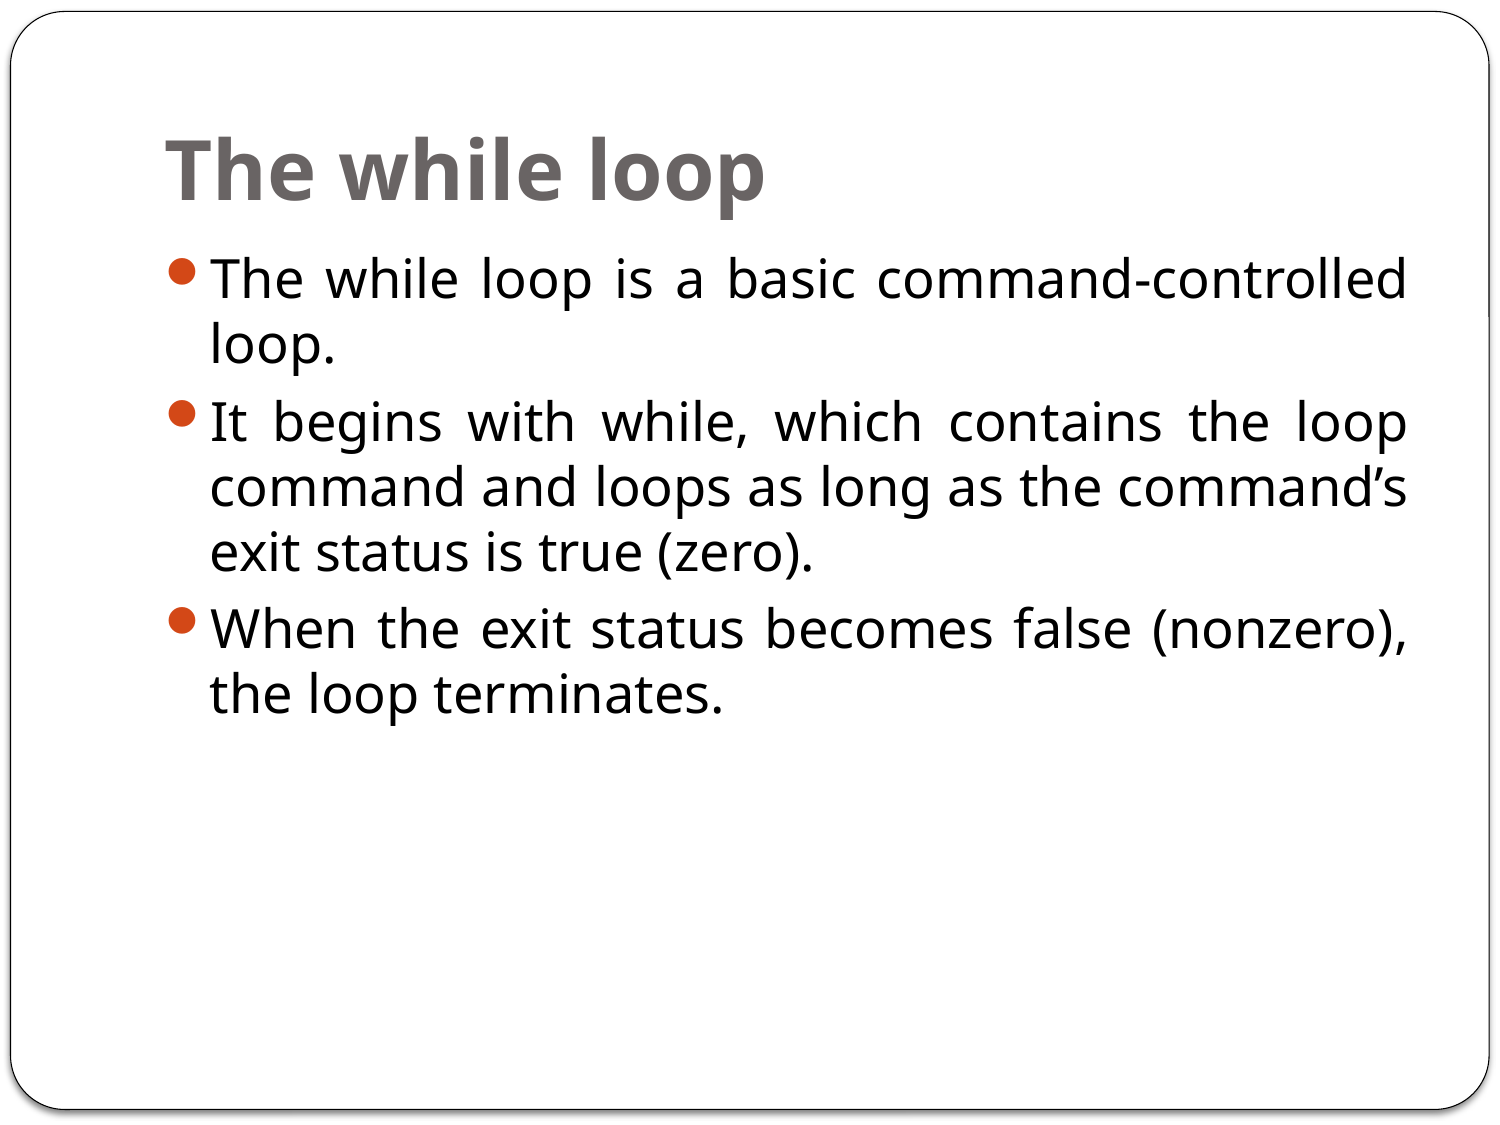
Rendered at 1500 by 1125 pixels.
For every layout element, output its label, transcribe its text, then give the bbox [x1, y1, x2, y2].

title The while loop [150, 45, 1425, 233]
list The while loop is a basic command-controlled loop. It begins with while, which contains the loop command and loops as long as the command’s exit status is true (zero). When the exit status becomes false (nonzero), the loop terminates. [150, 237, 1425, 988]
